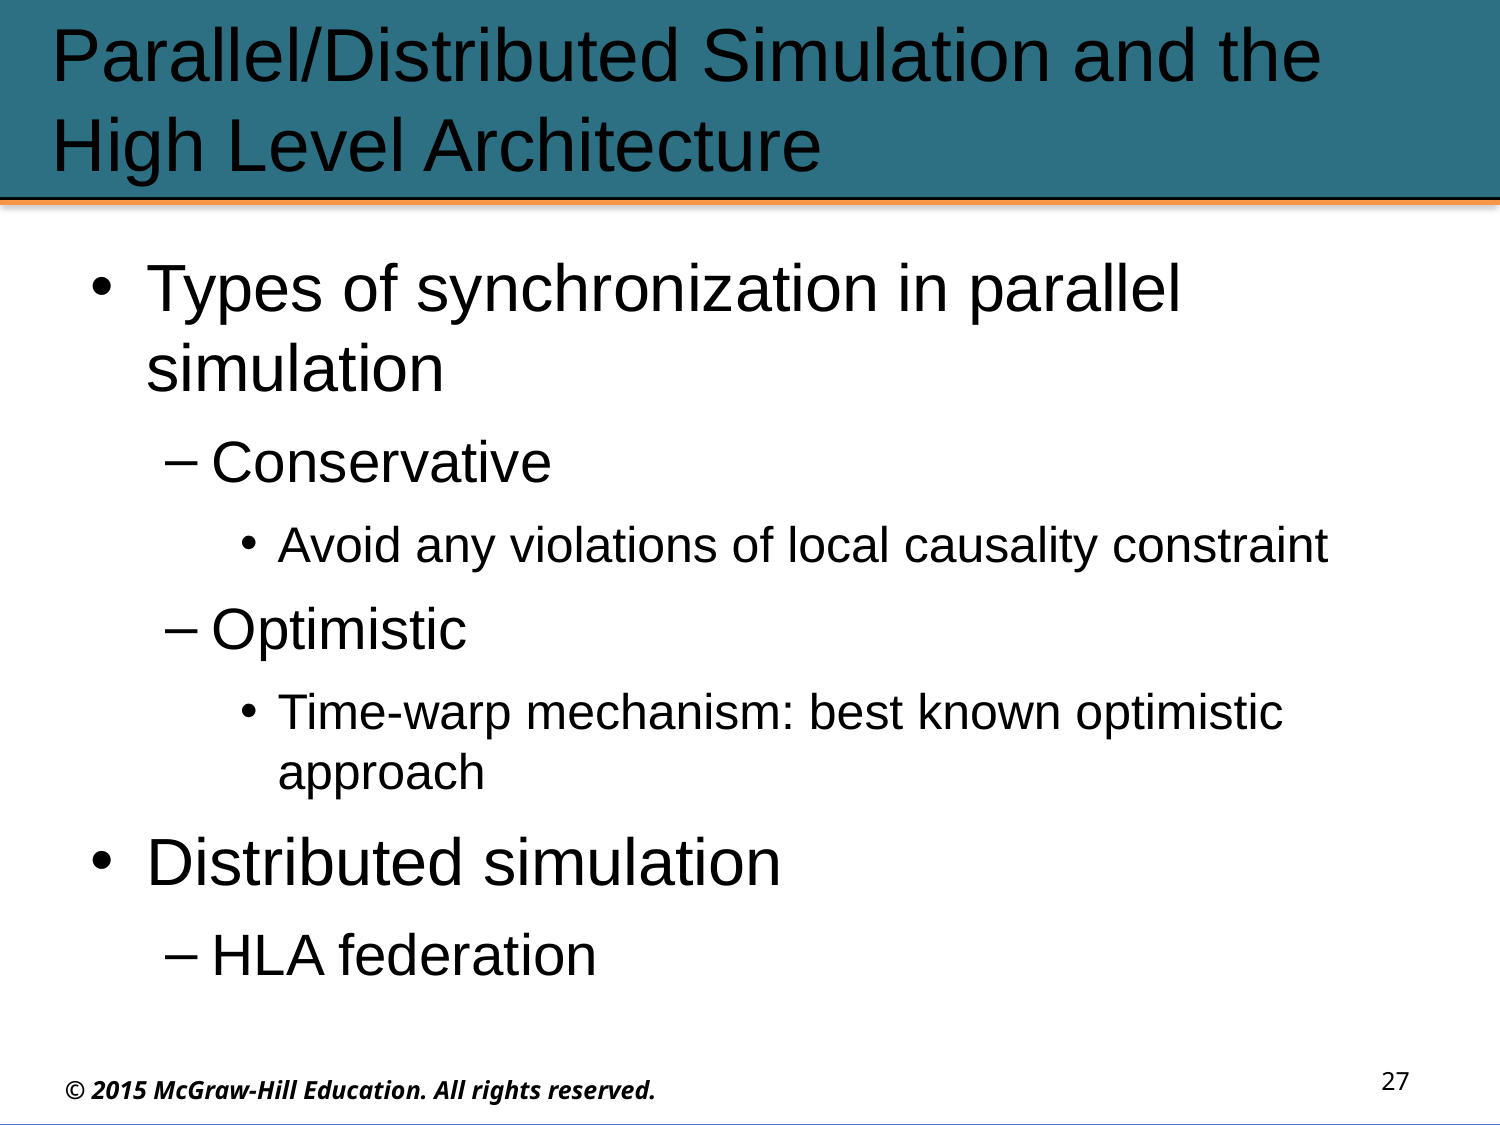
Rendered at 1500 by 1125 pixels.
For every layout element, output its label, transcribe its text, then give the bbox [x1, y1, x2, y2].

title Parallel/Distributed Simulation and the High Level Architecture [0, 0, 1500, 198]
slide_number 27 [1074, 1052, 1425, 1113]
list Types of synchronization in parallel simulation Conservative Avoid any violations of local causality constraint Optimistic Time-warp mechanism: best known optimistic approach Distributed simulation HLA federation [69, 231, 1431, 1081]
